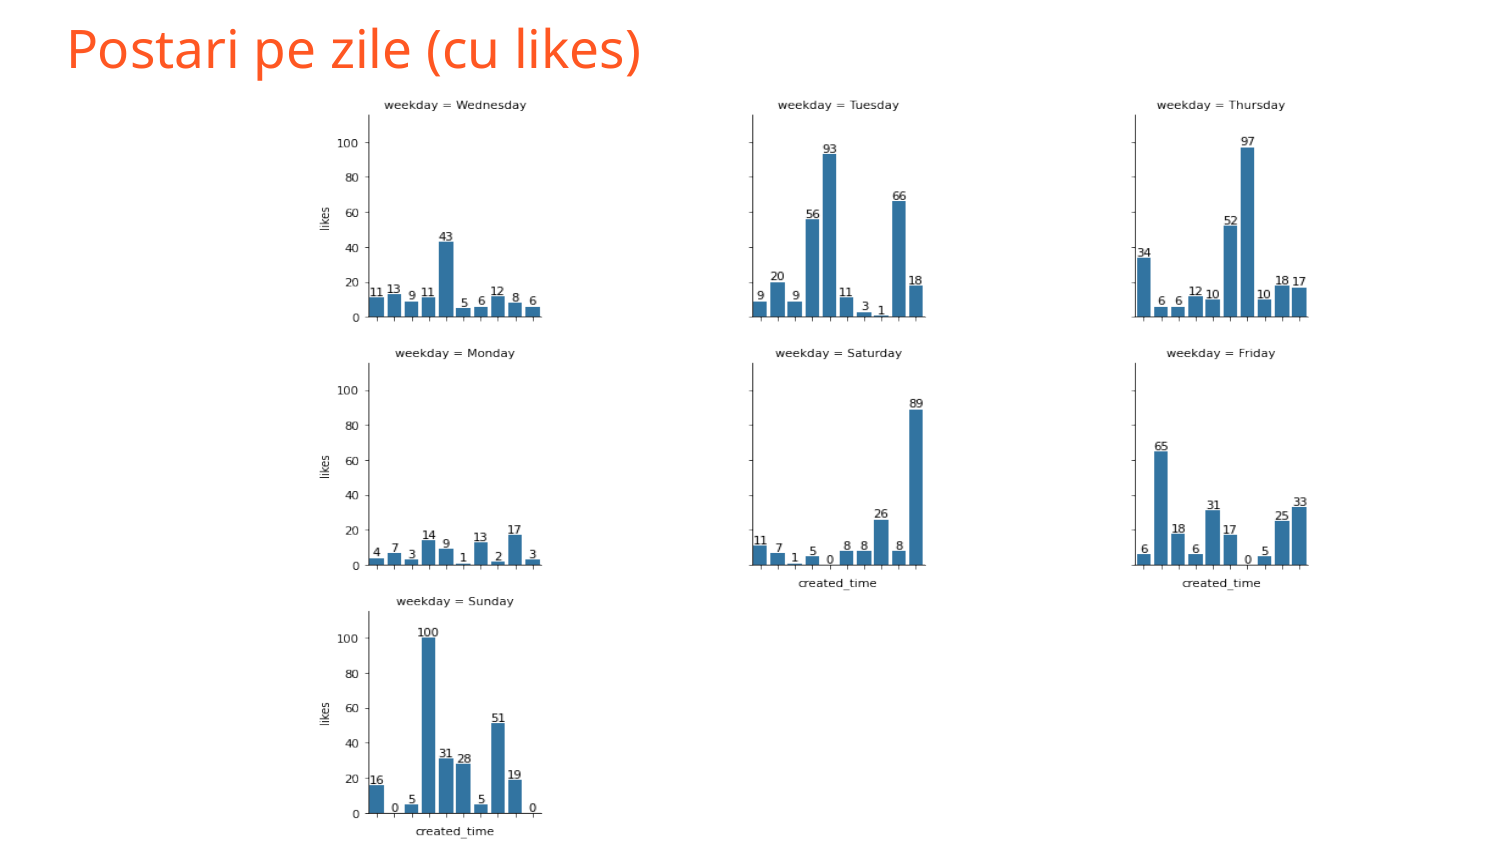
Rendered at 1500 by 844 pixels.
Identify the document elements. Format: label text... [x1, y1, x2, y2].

picture [311, 93, 1331, 844]
title Postari pe zile (cu likes) [51, 0, 1449, 94]
